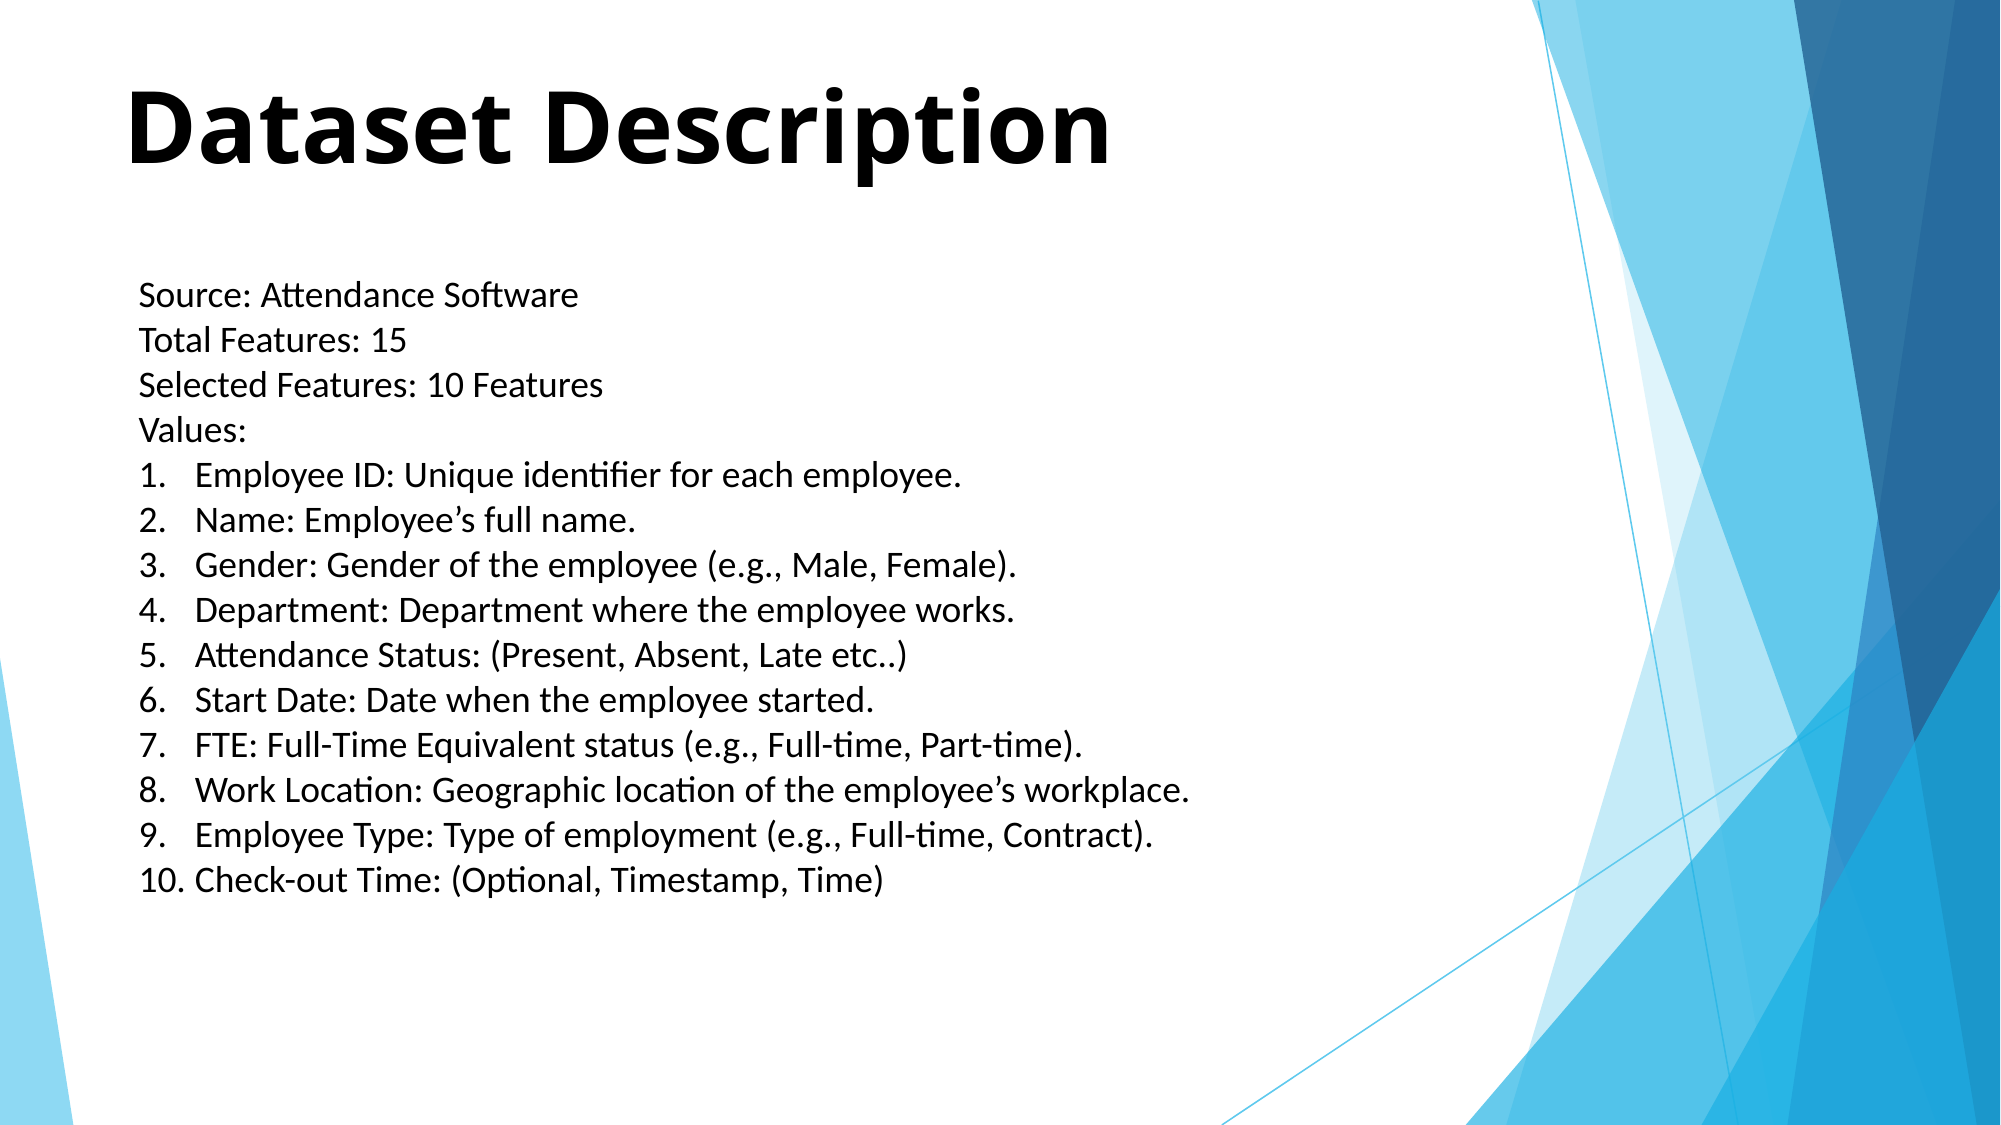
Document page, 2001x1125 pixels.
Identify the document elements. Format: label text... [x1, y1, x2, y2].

title Dataset Description [123, 63, 1877, 188]
text_box Source: Attendance Software Total Features: 15 Selected Features: 10 Features Values: Employee ID: Unique identifier for each employee. Name: Employee’s full name. Gender: Gender of the employee (e.g., Male, Female). Department: Department where the employee works. Attendance Status: (Present, Absent, Late etc..) Start Date: Date when the employee started. FTE: Full-Time Equivalent status (e.g., Full-time, Part-time). Work Location: Geographic location of the employee’s workplace. Employee Type: Type of employment (e.g., Full-time, Contract). Check-out Time: (Optional, Timestamp, Time) [123, 262, 1500, 908]
